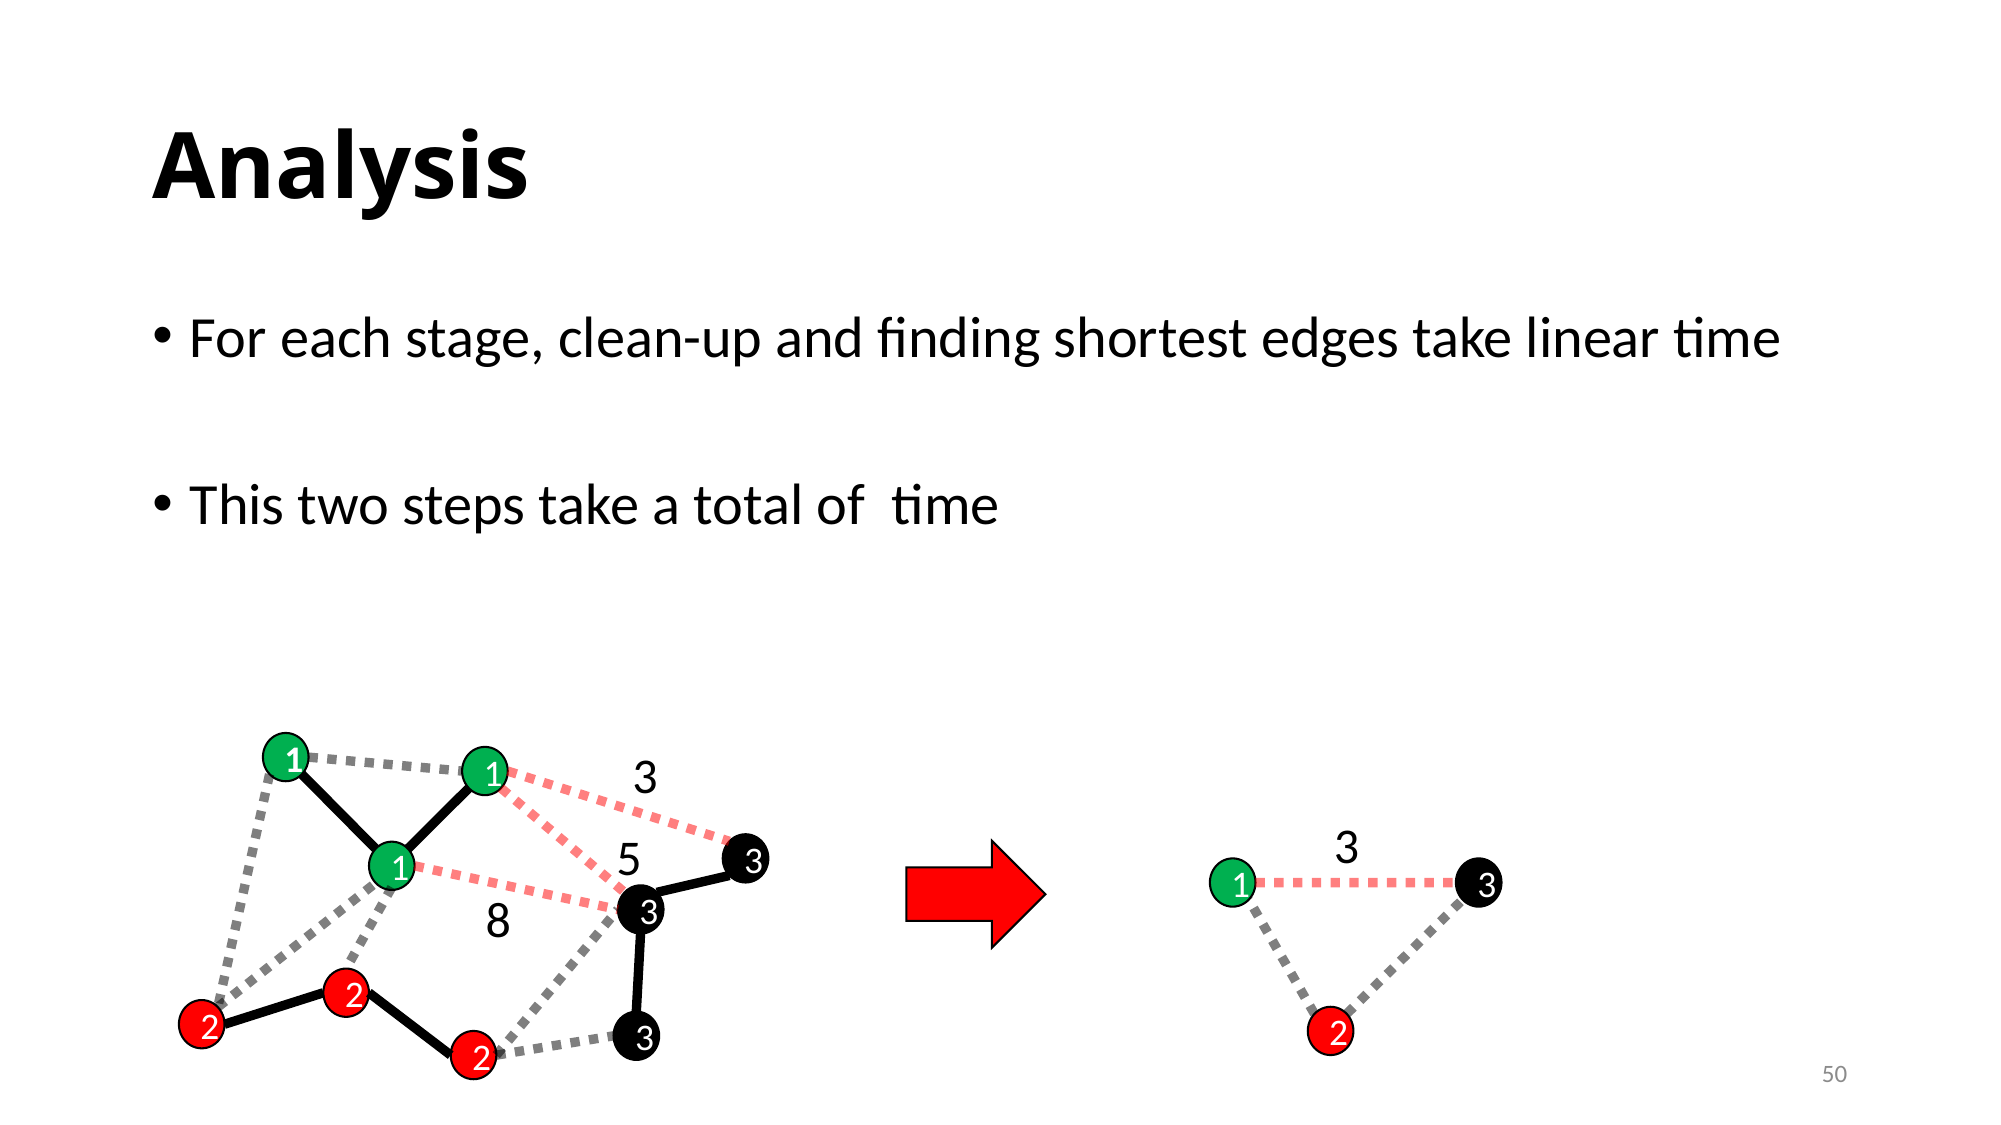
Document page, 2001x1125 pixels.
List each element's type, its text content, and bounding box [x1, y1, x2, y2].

slide_number 50 [1412, 1042, 1863, 1103]
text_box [1209, 806, 1502, 1056]
text_box [905, 838, 1047, 951]
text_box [178, 732, 769, 1080]
title Analysis [137, 59, 1863, 278]
